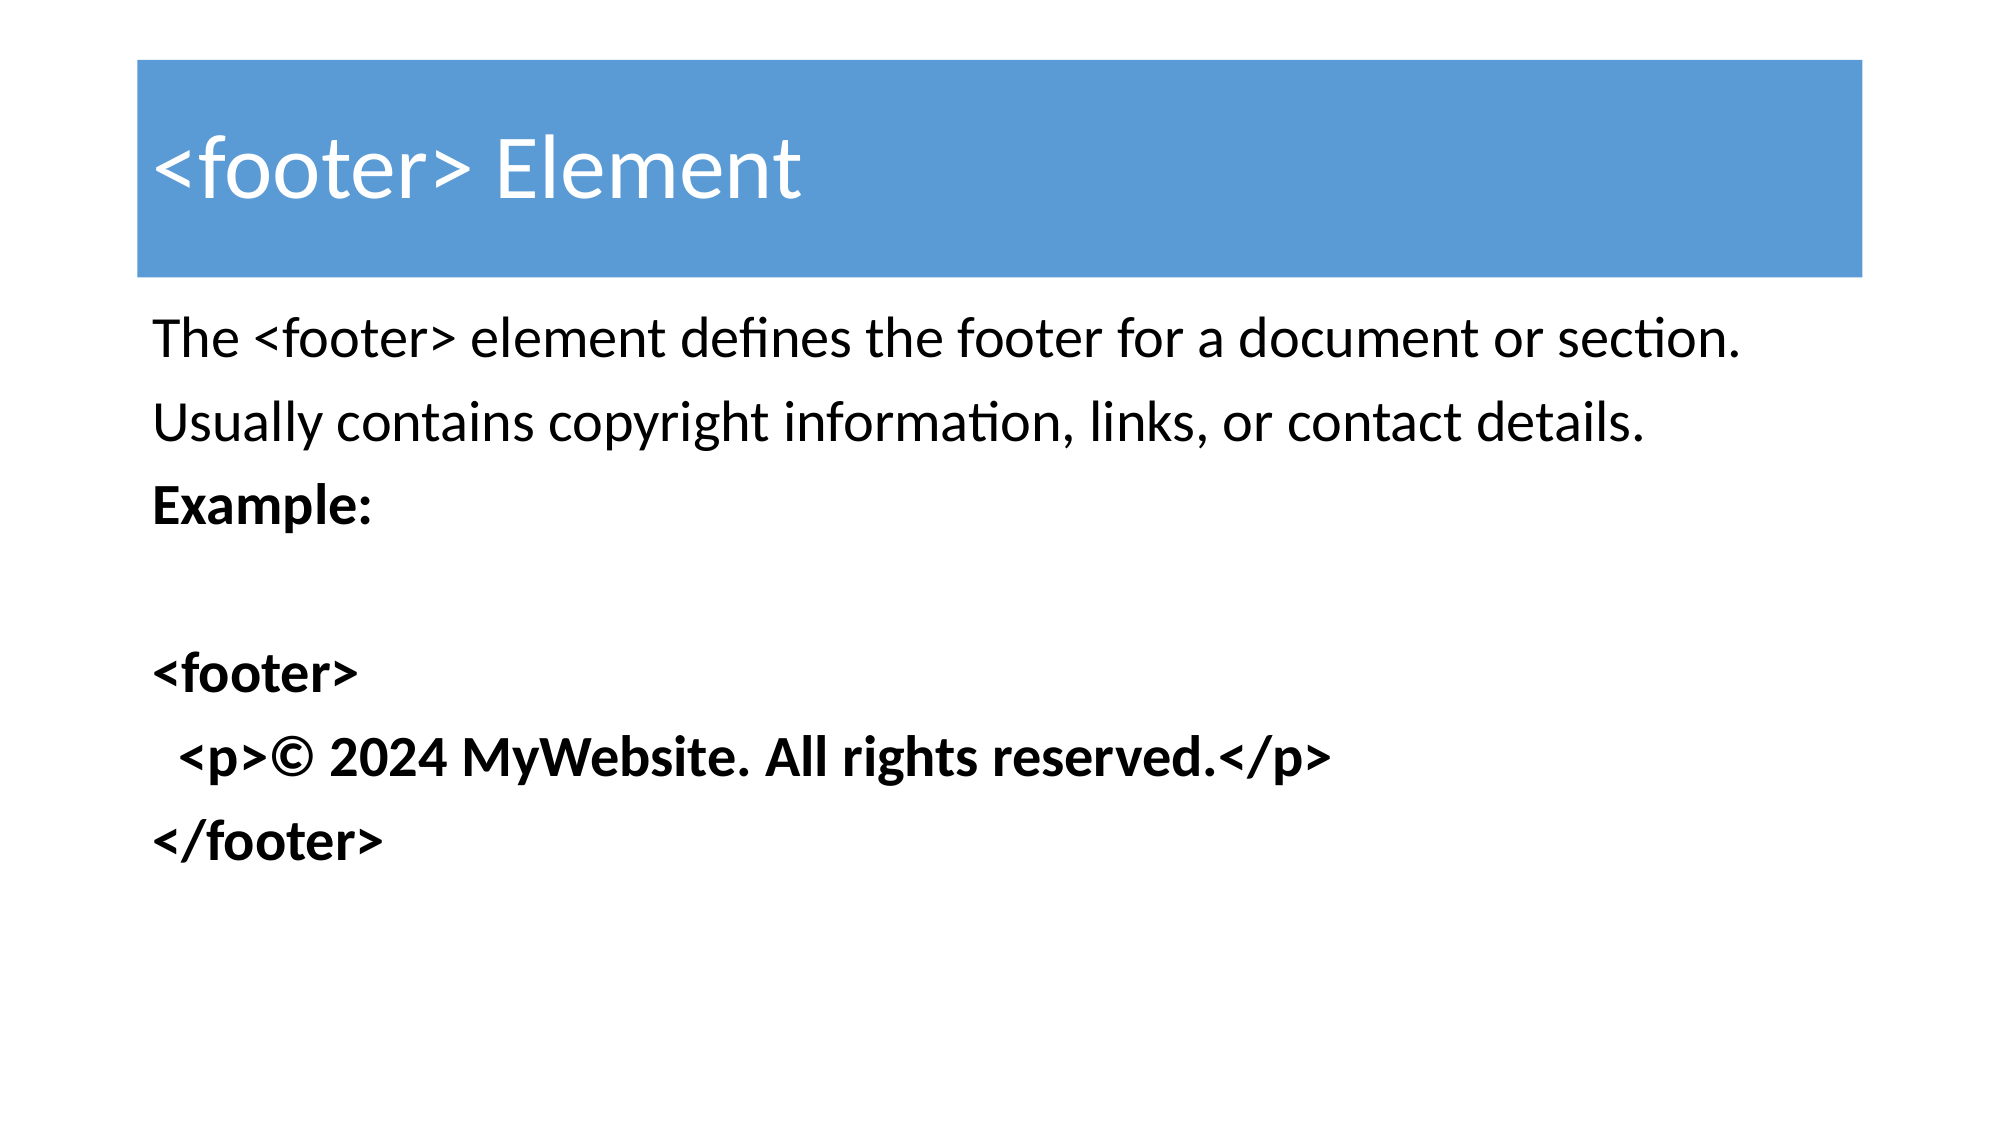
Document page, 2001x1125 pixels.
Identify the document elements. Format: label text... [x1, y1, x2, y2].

title <footer> Element [137, 59, 1863, 278]
list The <footer> element defines the footer for a document or section. Usually contains copyright information, links, or contact details. Example: <footer> <p>© 2024 MyWebsite. All rights reserved.</p> </footer> [137, 299, 1863, 1014]
